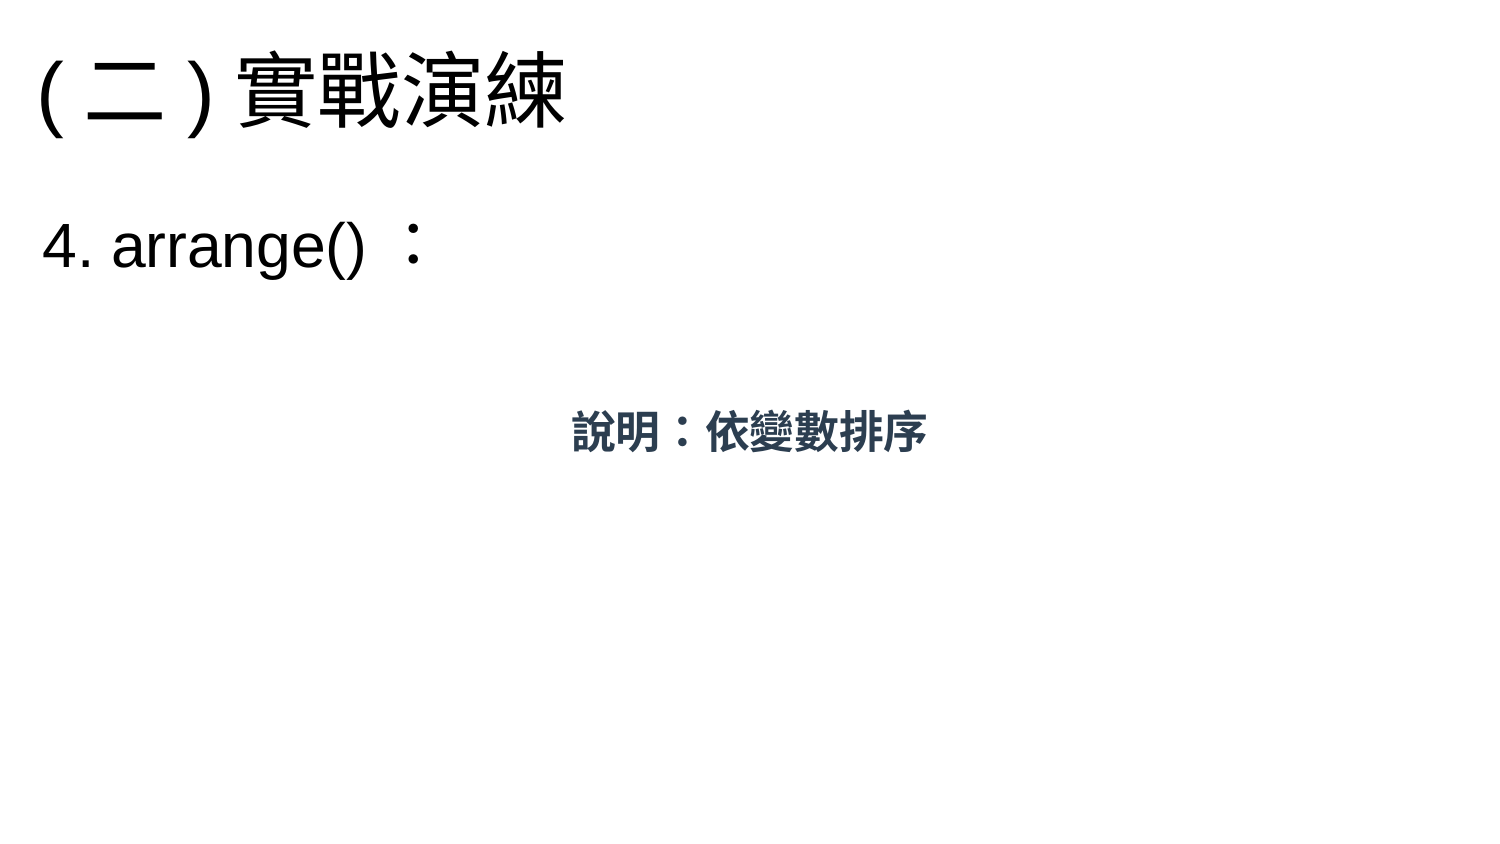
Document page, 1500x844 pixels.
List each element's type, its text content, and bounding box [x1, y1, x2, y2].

text_box (二)實戰演練 [21, 22, 658, 188]
text_box 說明：依變數排序 [27, 389, 1473, 473]
text_box arrange()： [21, 189, 551, 295]
